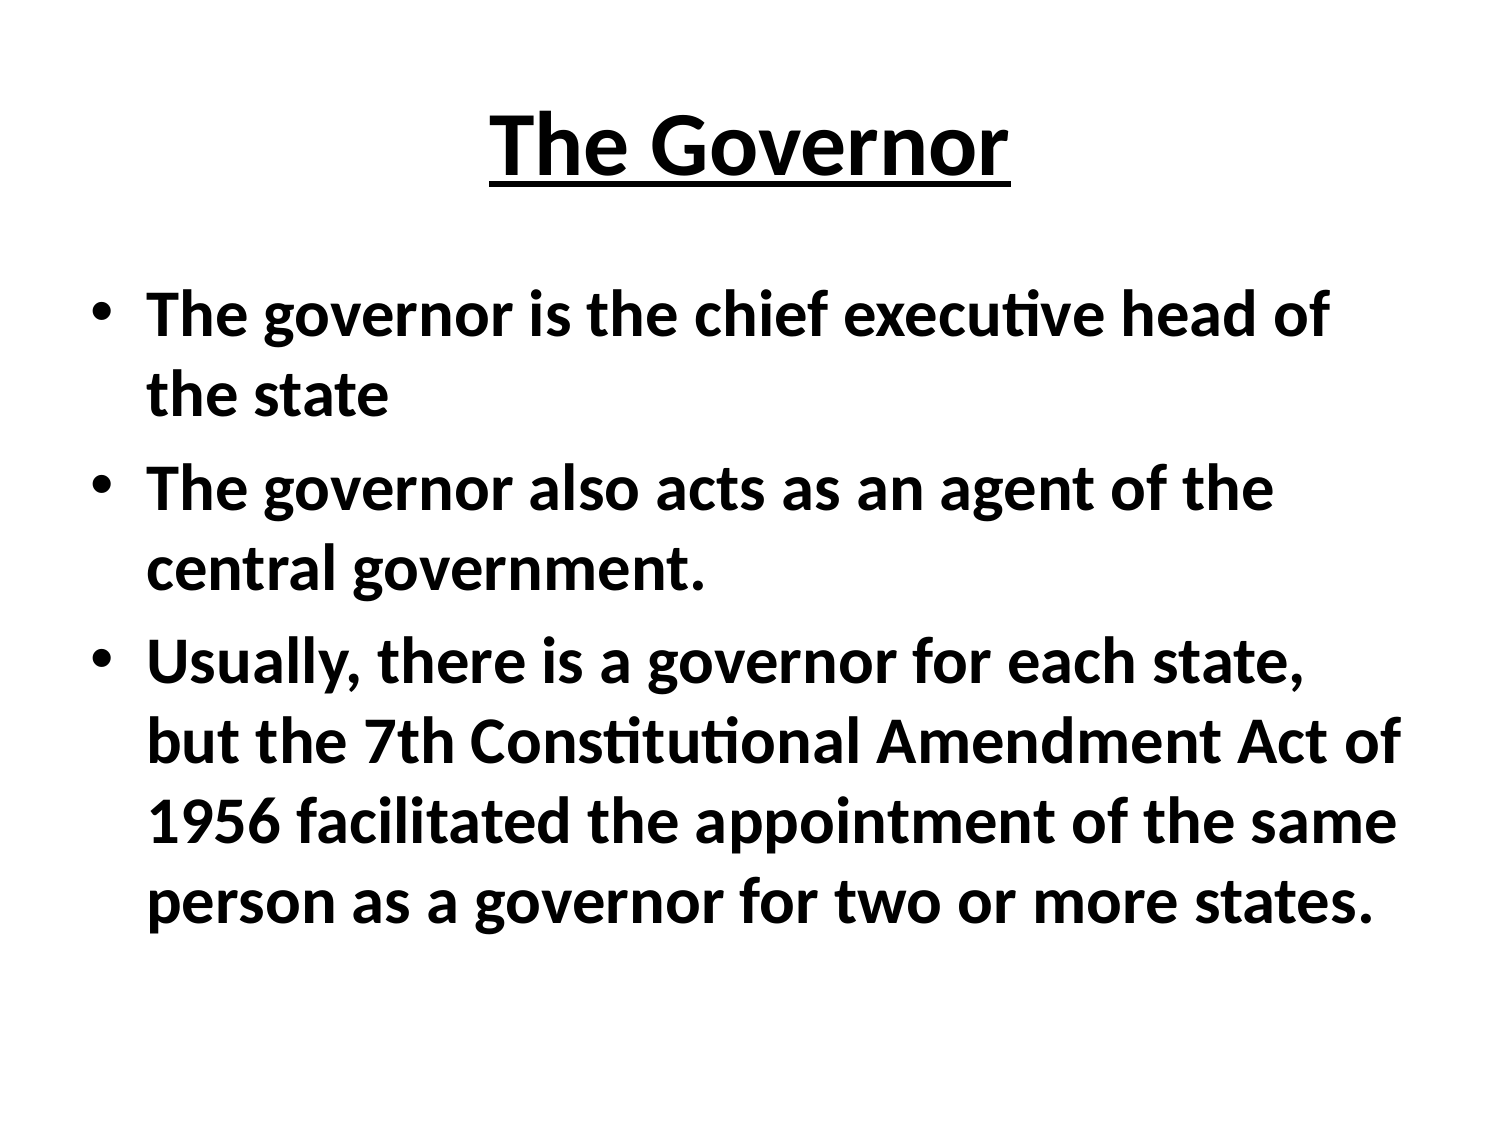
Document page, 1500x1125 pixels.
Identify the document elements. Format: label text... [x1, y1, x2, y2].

title The Governor [75, 45, 1425, 233]
list The governor is the chief executive head of the state The governor also acts as an agent of the central government. Usually, there is a governor for each state, but the 7th Constitutional Amendment Act of 1956 facilitated the appointment of the same person as a governor for two or more states. [75, 262, 1425, 1005]
